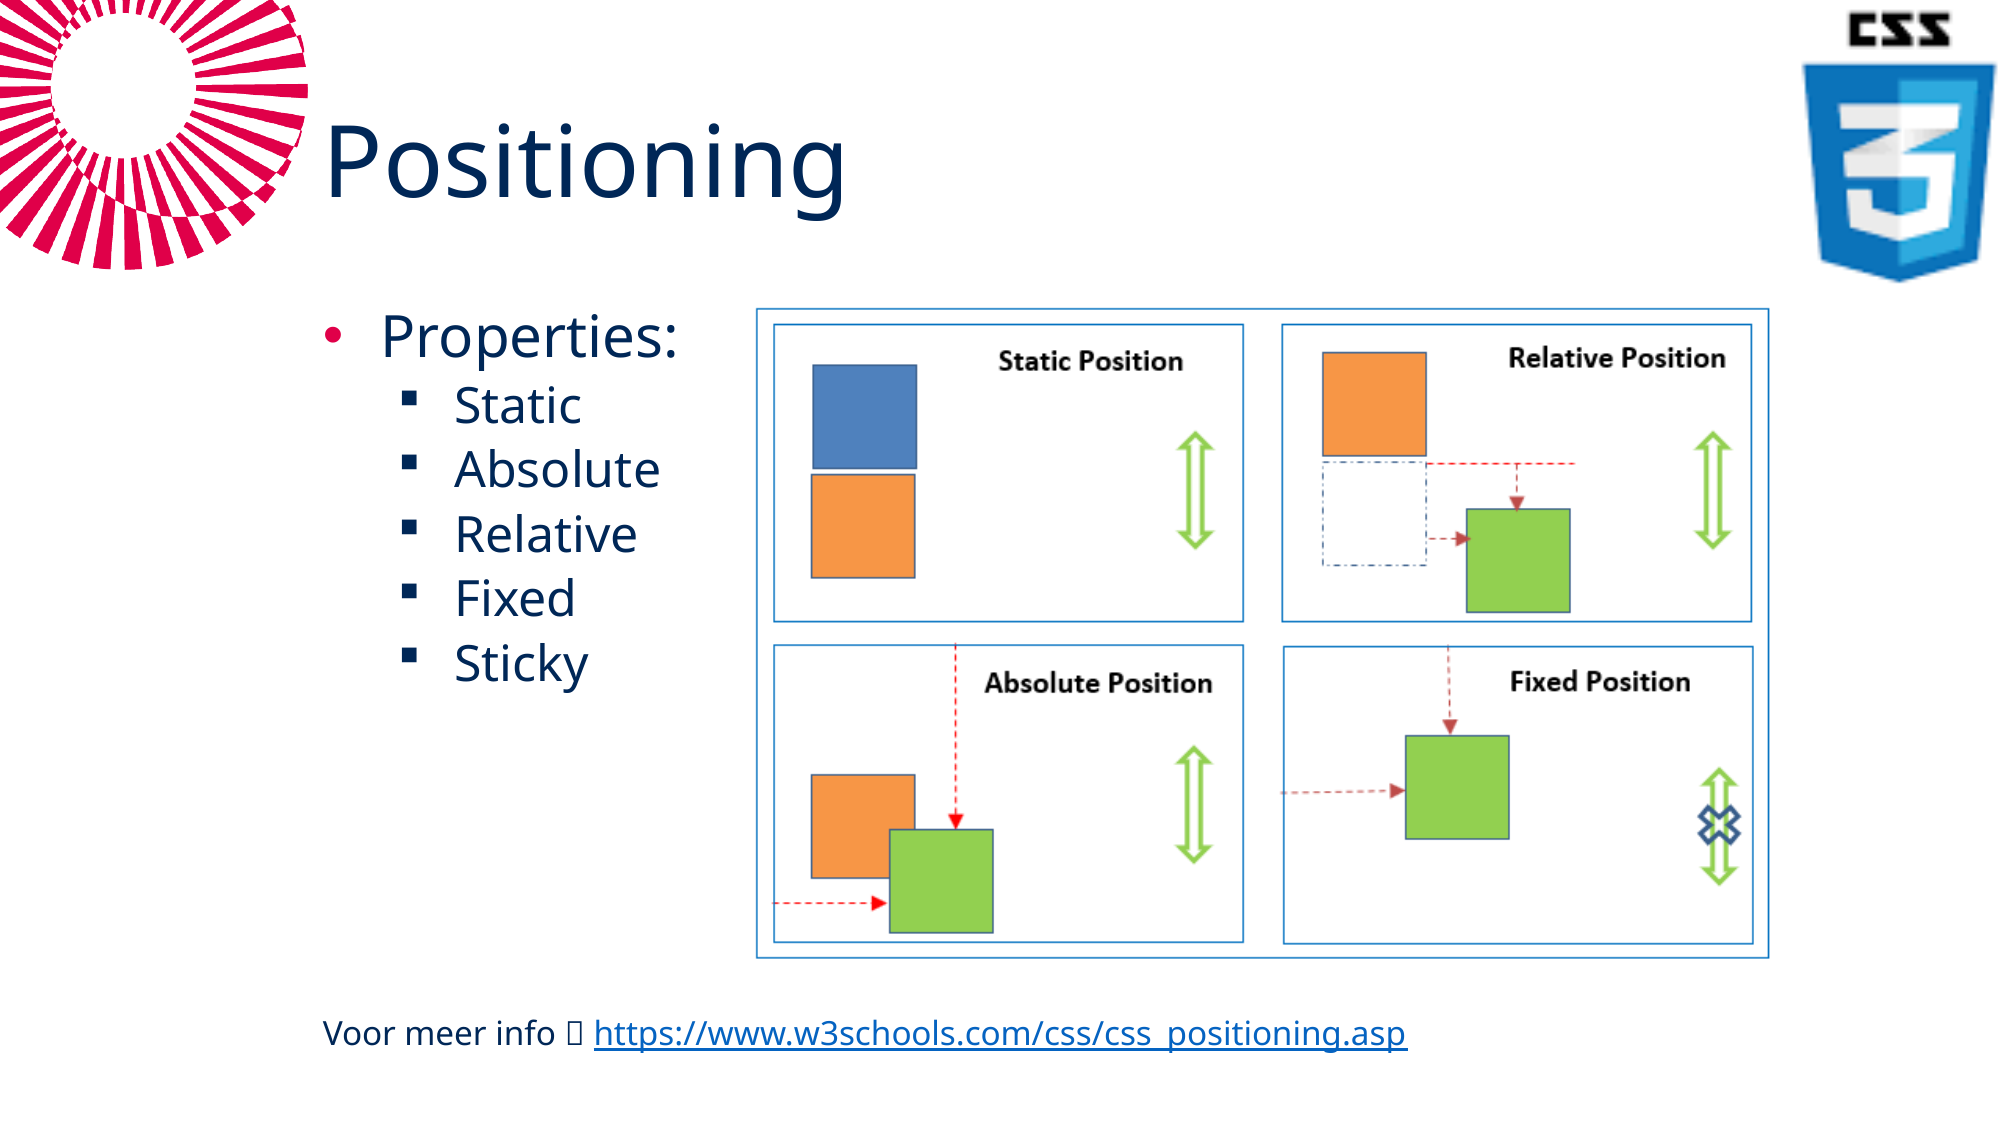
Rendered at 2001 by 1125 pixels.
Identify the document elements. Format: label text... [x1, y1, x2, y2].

title Positioning [307, 59, 1940, 271]
list Properties: Static Absolute Relative Fixed Sticky [307, 299, 1940, 1006]
picture [0, 0, 308, 270]
list Voor meer info  https://www.w3schools.com/css/css_positioning.asp [307, 1006, 1940, 1066]
picture [1789, 2, 2000, 298]
picture [747, 299, 1779, 973]
